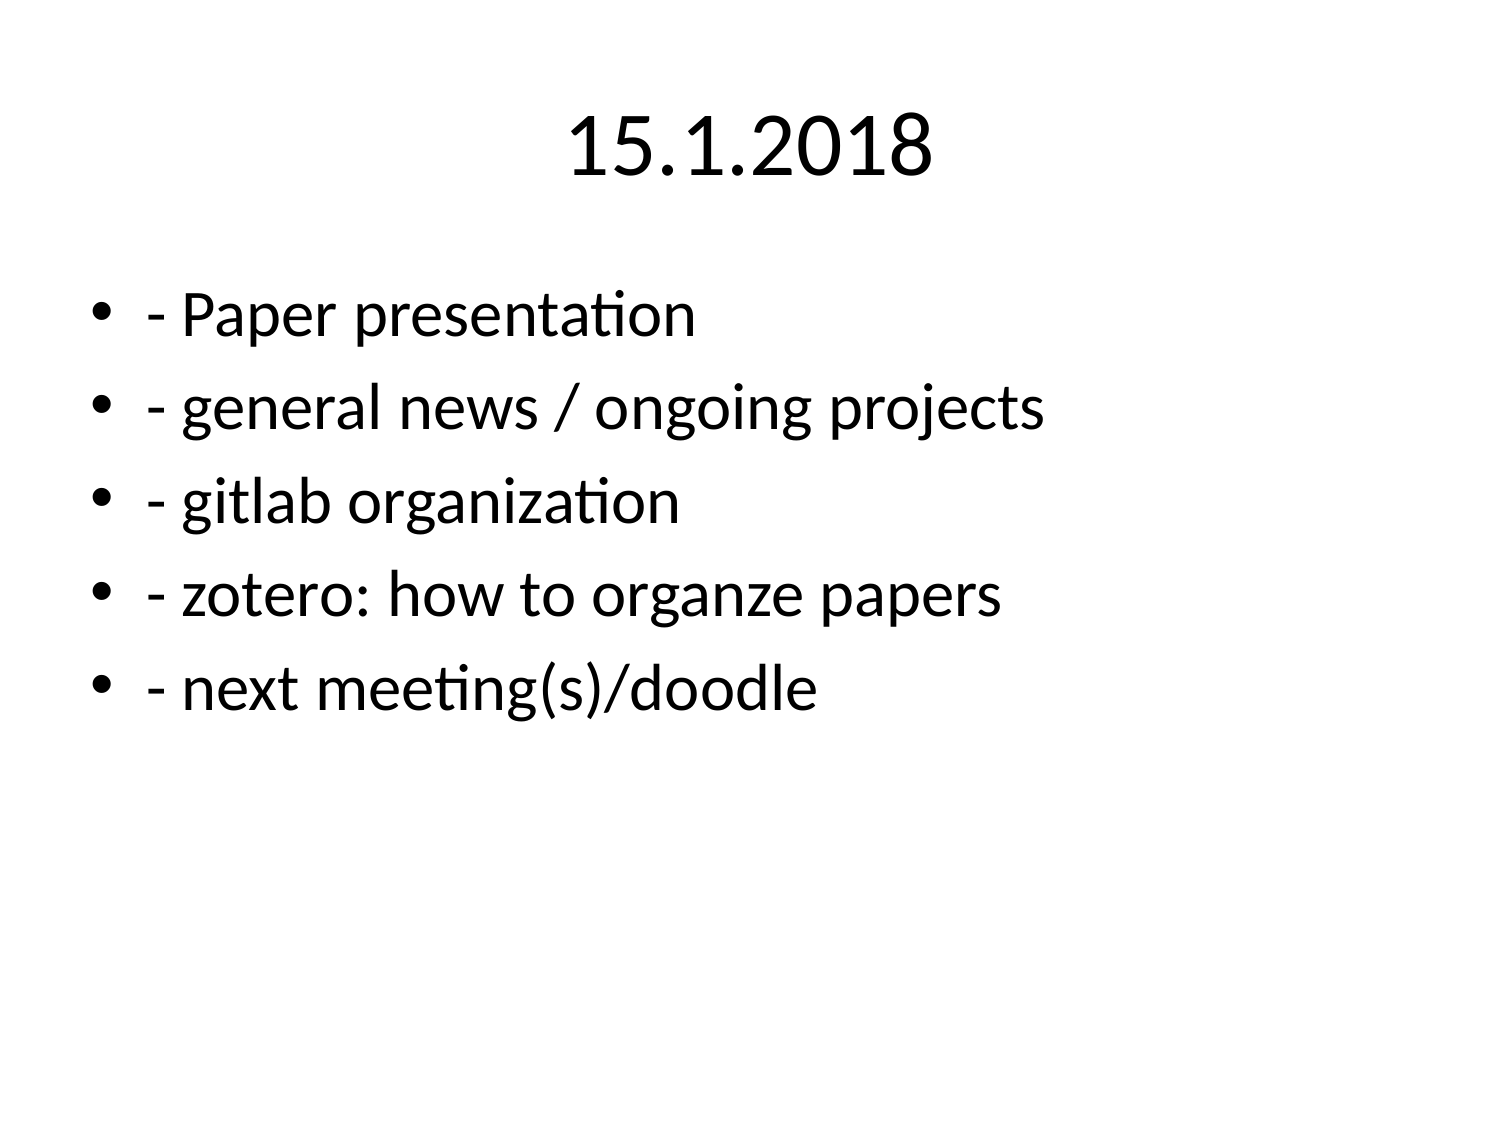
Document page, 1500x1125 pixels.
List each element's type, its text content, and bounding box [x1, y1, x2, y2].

title 15.1.2018 [75, 45, 1425, 233]
list - Paper presentation - general news / ongoing projects - gitlab organization - zotero: how to organze papers - next meeting(s)/doodle [75, 262, 1425, 1005]
